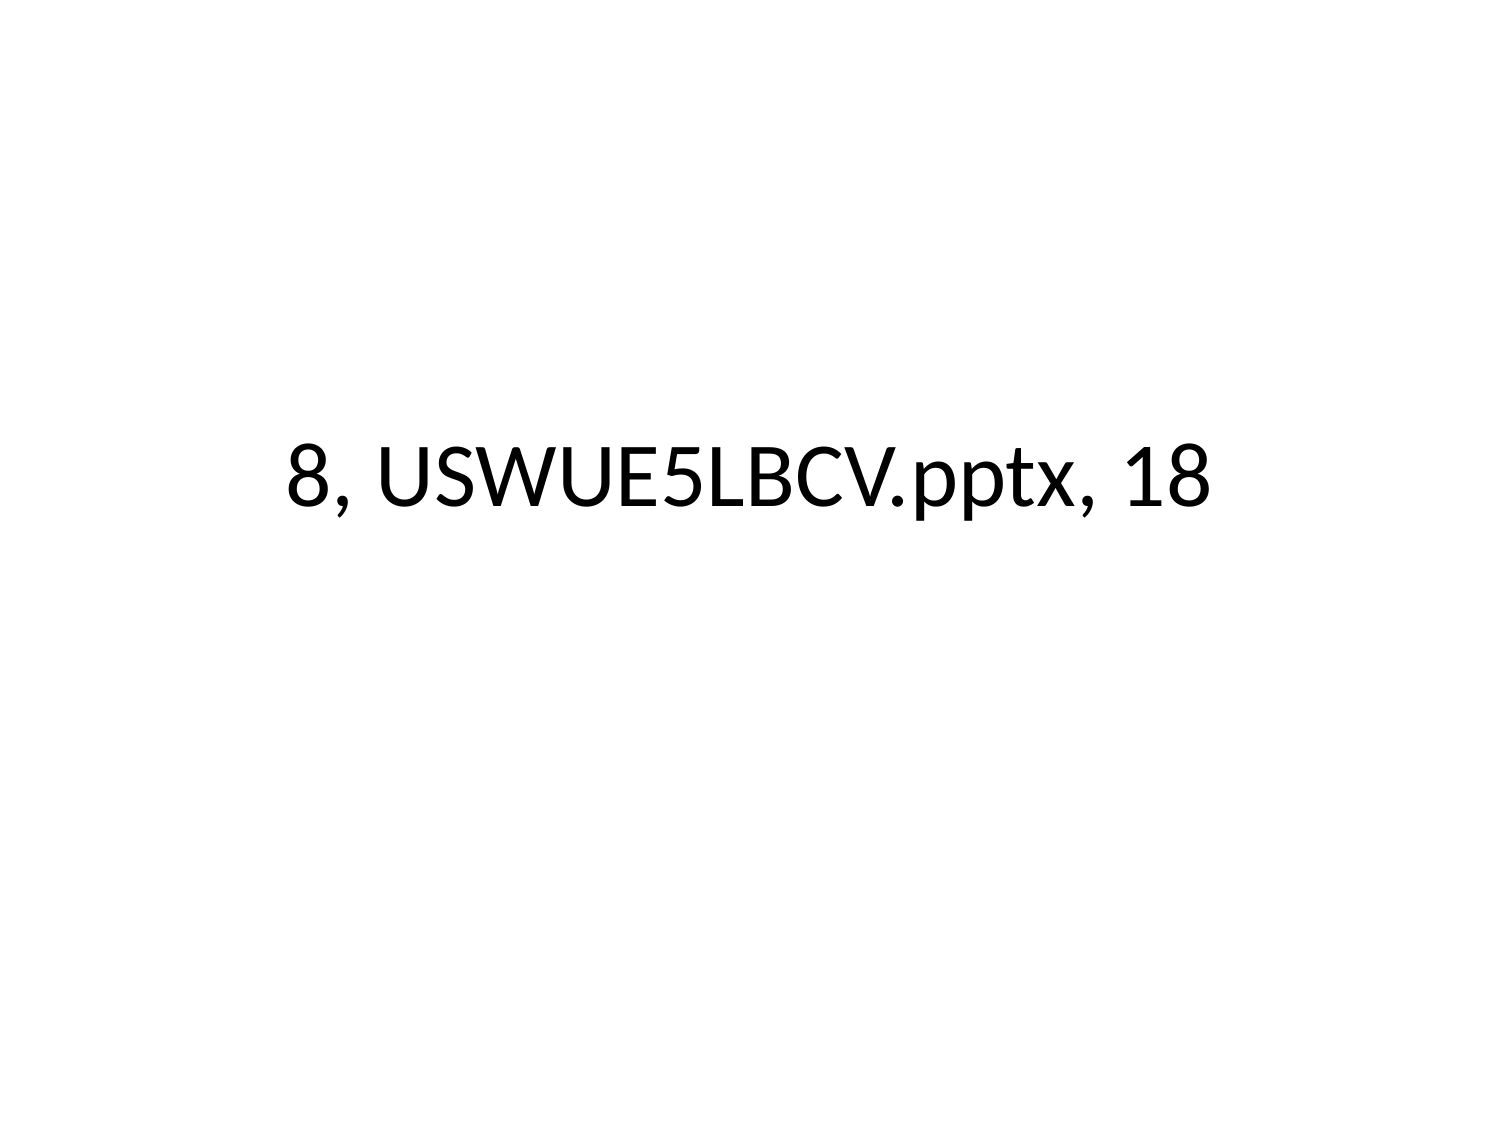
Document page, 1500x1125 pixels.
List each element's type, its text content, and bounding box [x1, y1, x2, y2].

title 8, USWUE5LBCV.pptx, 18 [112, 349, 1388, 591]
